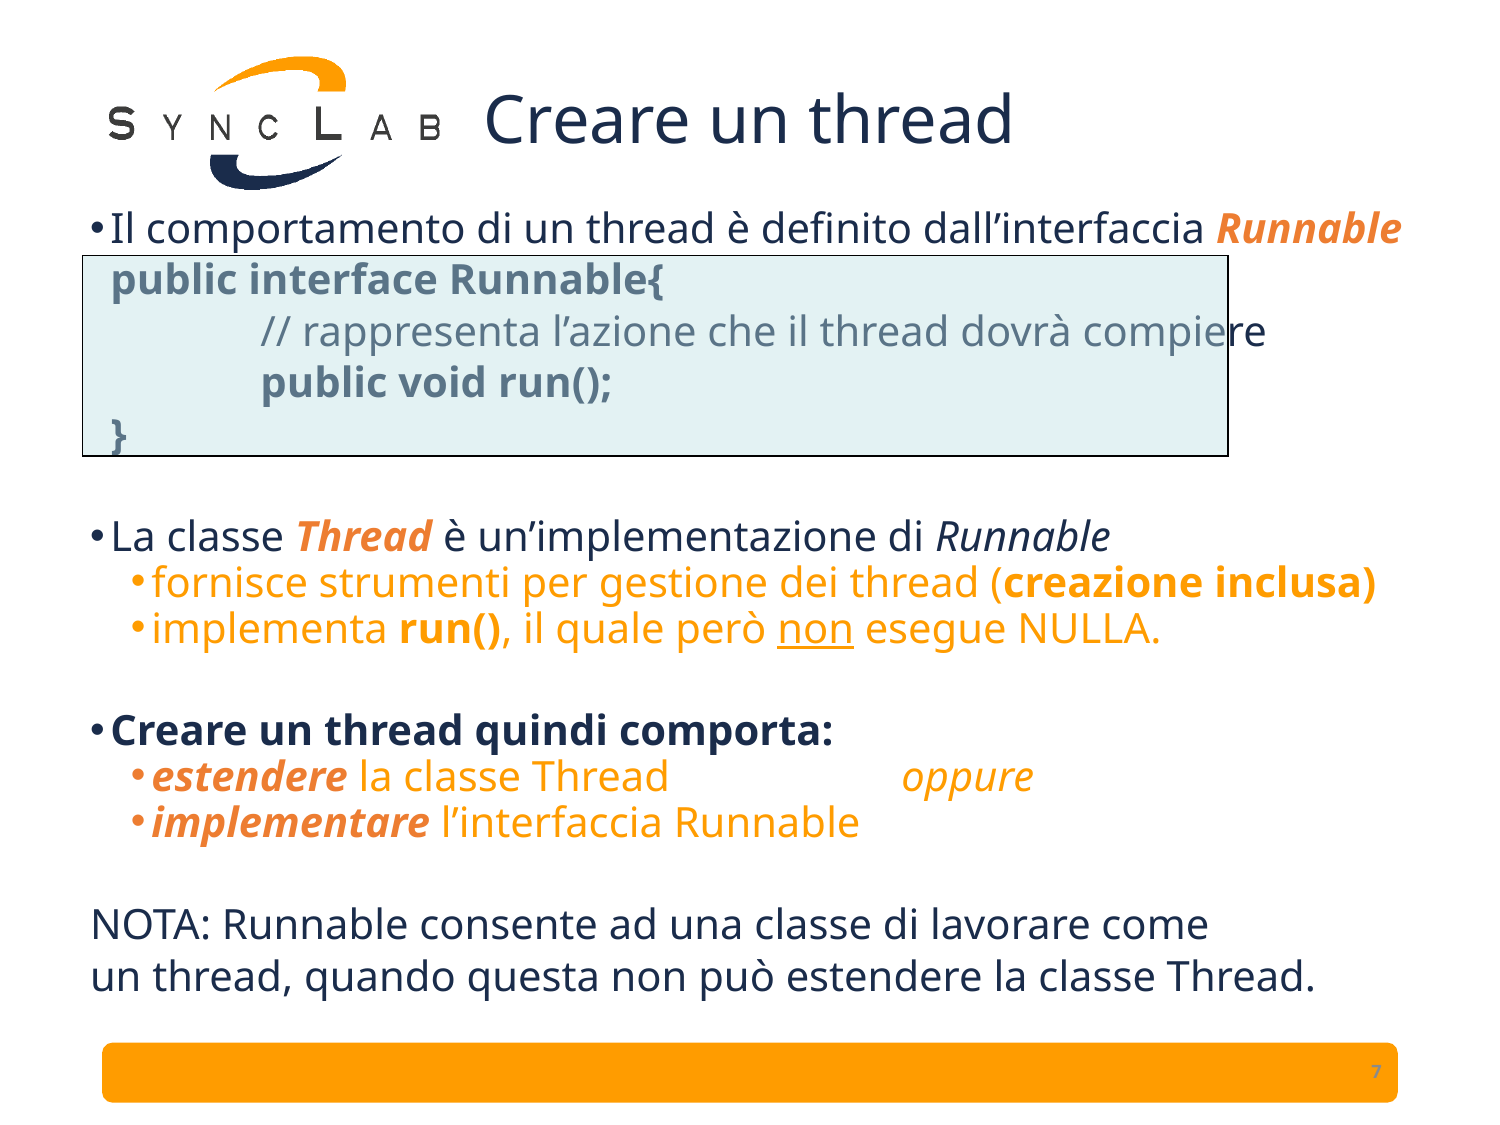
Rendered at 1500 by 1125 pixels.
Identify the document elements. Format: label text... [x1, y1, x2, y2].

slide_number 7 [1059, 1042, 1397, 1103]
picture [103, 52, 445, 193]
list Il comportamento di un thread è definito dall’interfaccia Runnable public interface Runnable{ // rappresenta l’azione che il thread dovrà compiere public void run(); } La classe Thread è un’implementazione di Runnable fornisce strumenti per gestione dei thread (creazione inclusa) implementa run(), il quale però non esegue NULLA. Creare un thread quindi comporta: estendere la classe Thread oppure implementare l’interfaccia Runnable NOTA: Runnable consente ad una classe di lavorare come un thread, quando questa non può estendere la classe Thread. [75, 204, 1425, 1067]
text_box [82, 255, 1228, 457]
title Creare un thread [459, 17, 1041, 204]
